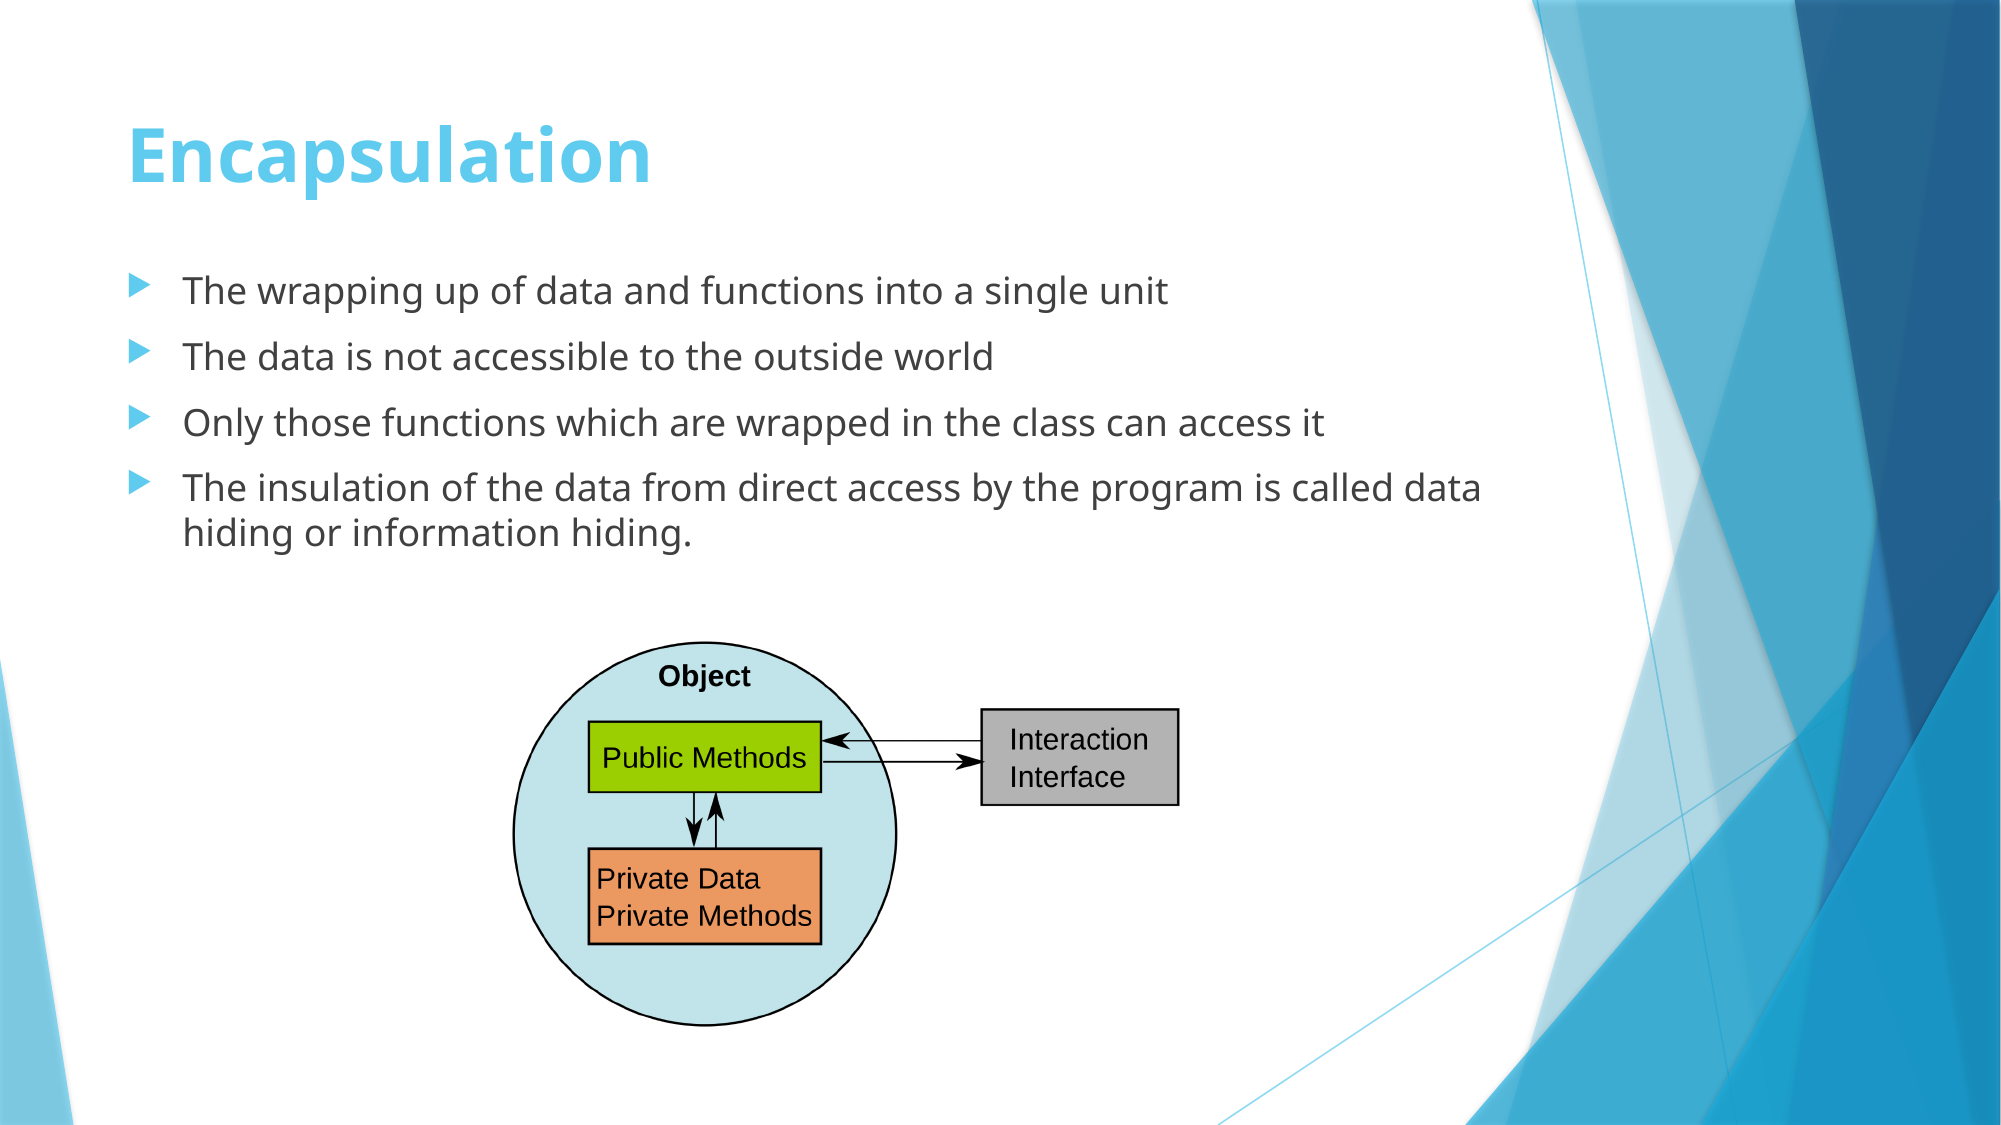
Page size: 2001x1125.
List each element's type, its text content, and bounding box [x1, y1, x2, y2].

list The wrapping up of data and functions into a single unit The data is not accessible to the outside world Only those functions which are wrapped in the class can access it The insulation of the data from direct access by the program is called data hiding or information hiding. [111, 259, 1522, 896]
title Encapsulation [111, 99, 1522, 259]
picture [505, 634, 1183, 1030]
